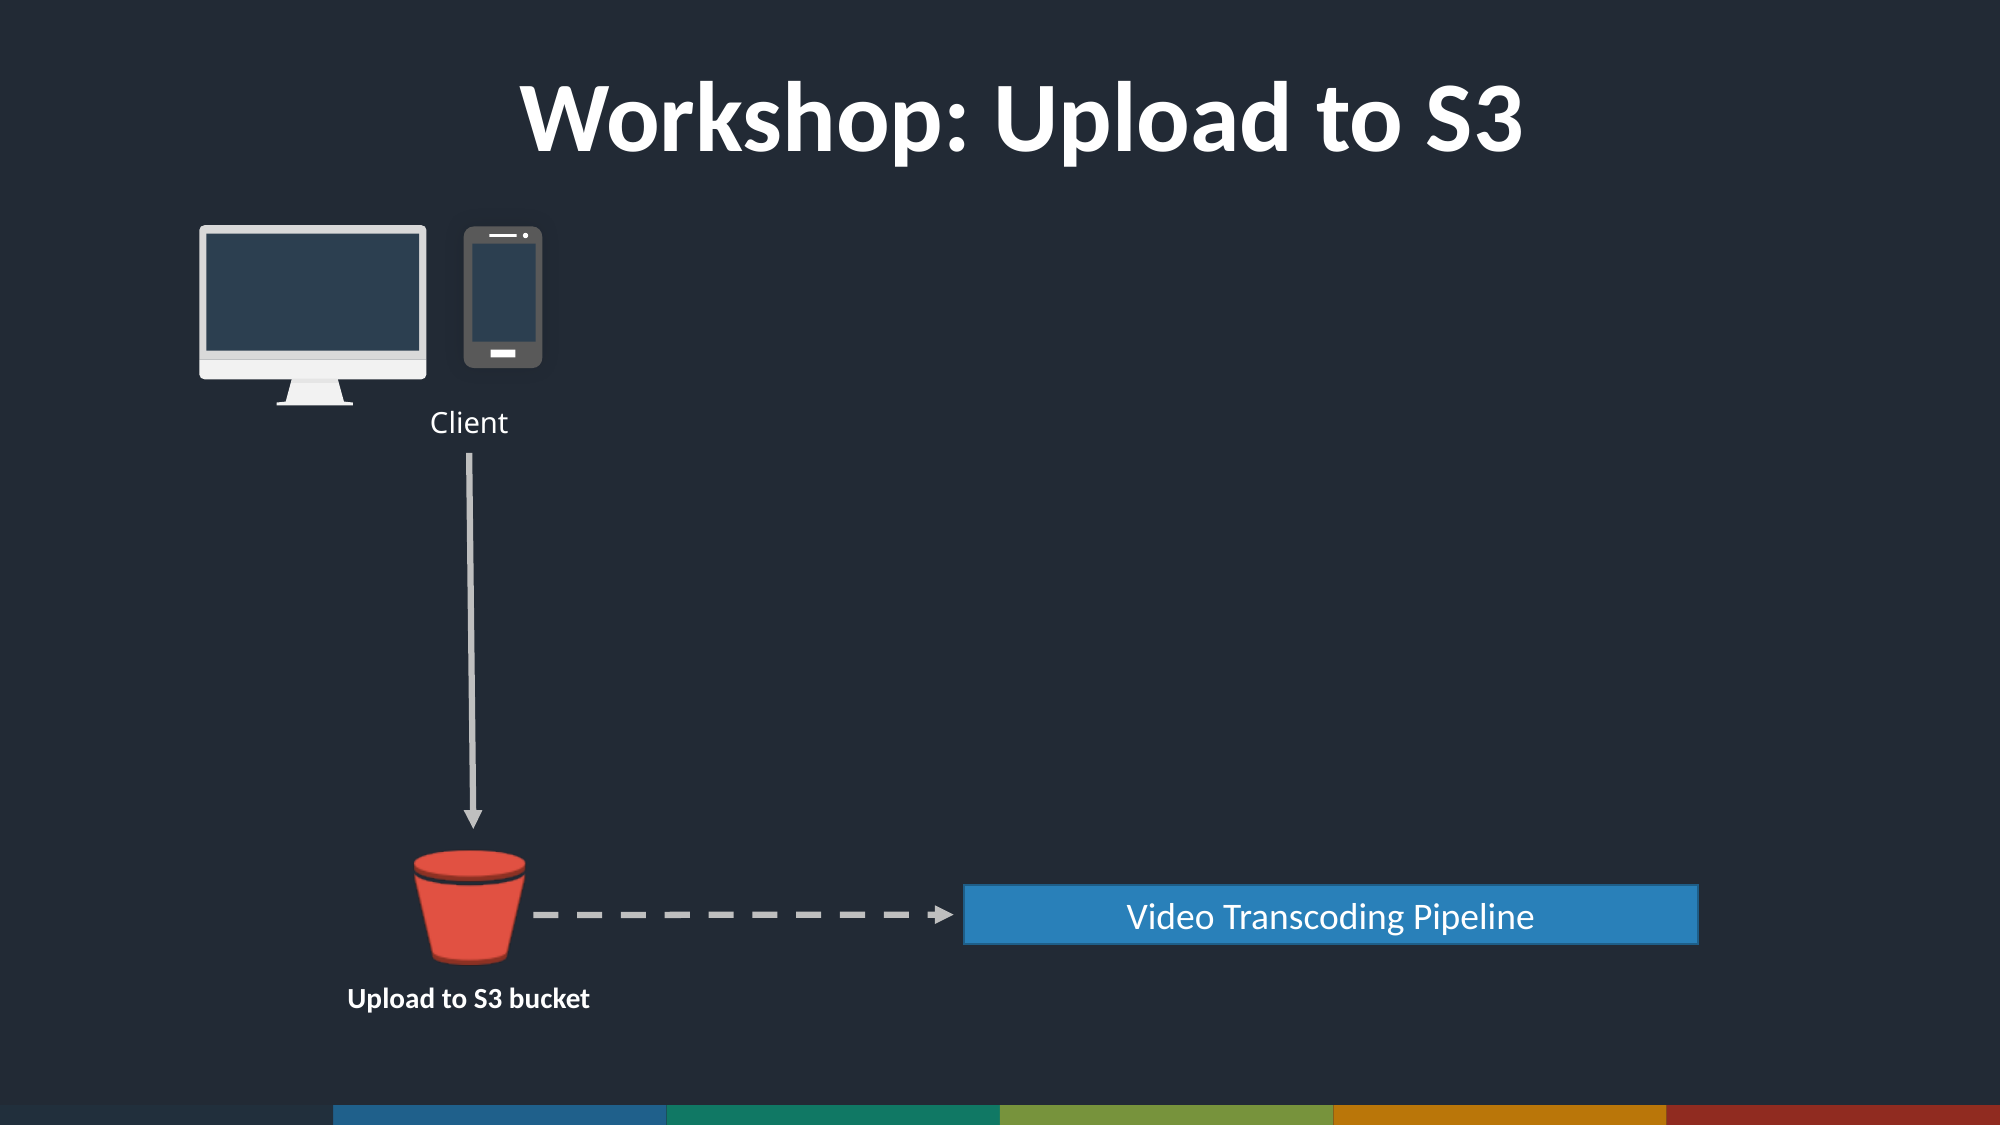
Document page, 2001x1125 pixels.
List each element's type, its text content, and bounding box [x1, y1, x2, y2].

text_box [0, 1105, 2000, 1125]
text_box Client [362, 397, 576, 448]
text_box Workshop: Upload to S3 [458, 44, 1587, 179]
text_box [463, 226, 543, 369]
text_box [469, 452, 474, 803]
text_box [199, 225, 427, 406]
picture [364, 803, 574, 1012]
text_box Video Transcoding Pipeline [963, 884, 1699, 945]
text_box Upload to S3 bucket [332, 972, 606, 1023]
